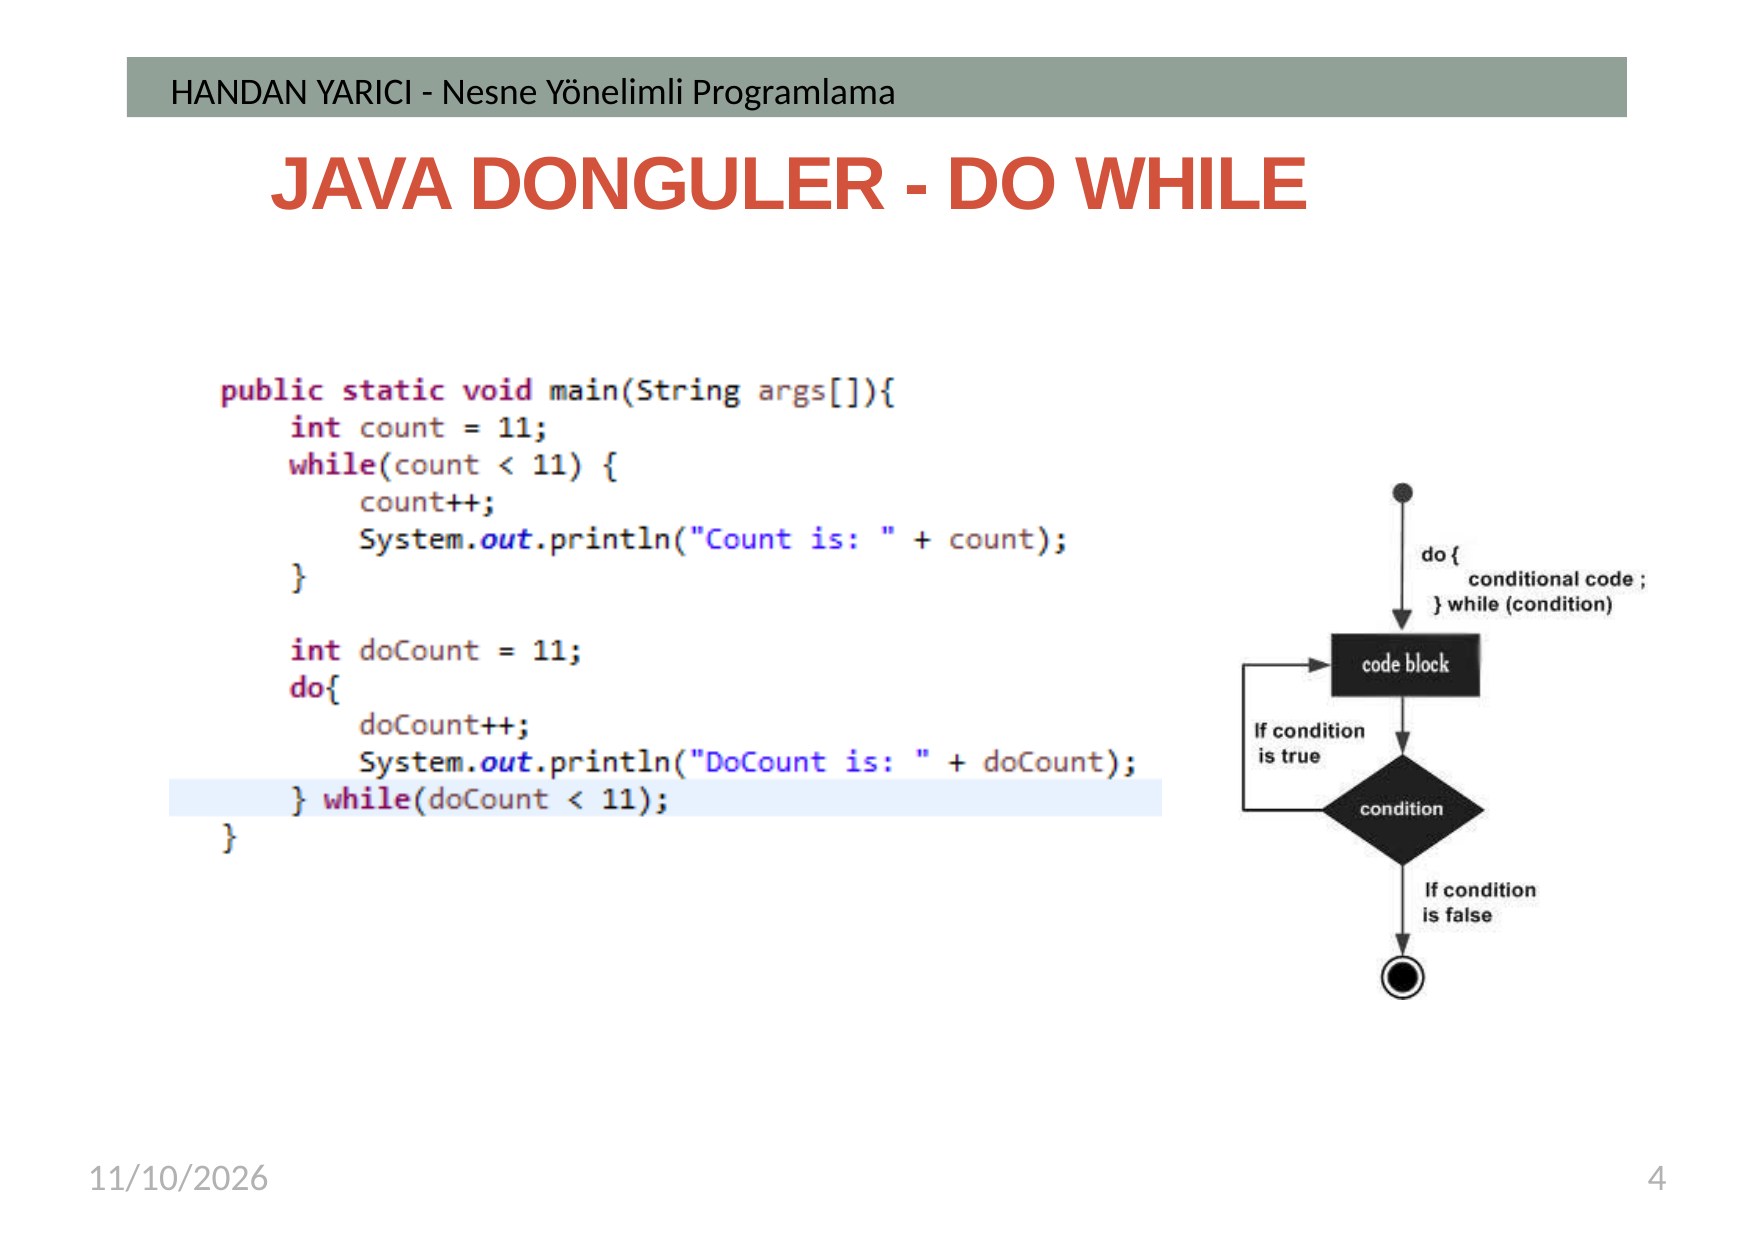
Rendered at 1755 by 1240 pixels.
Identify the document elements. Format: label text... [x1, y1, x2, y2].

text_box HANDAN YARICI - Nesne Yönelimli Programlama [155, 59, 912, 119]
title JAVA DONGULER - DO WHILE [268, 132, 1488, 342]
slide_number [87, 1152, 492, 1215]
picture [1214, 481, 1648, 1000]
picture [168, 375, 1162, 864]
slide_number 4 [1263, 1152, 1667, 1215]
